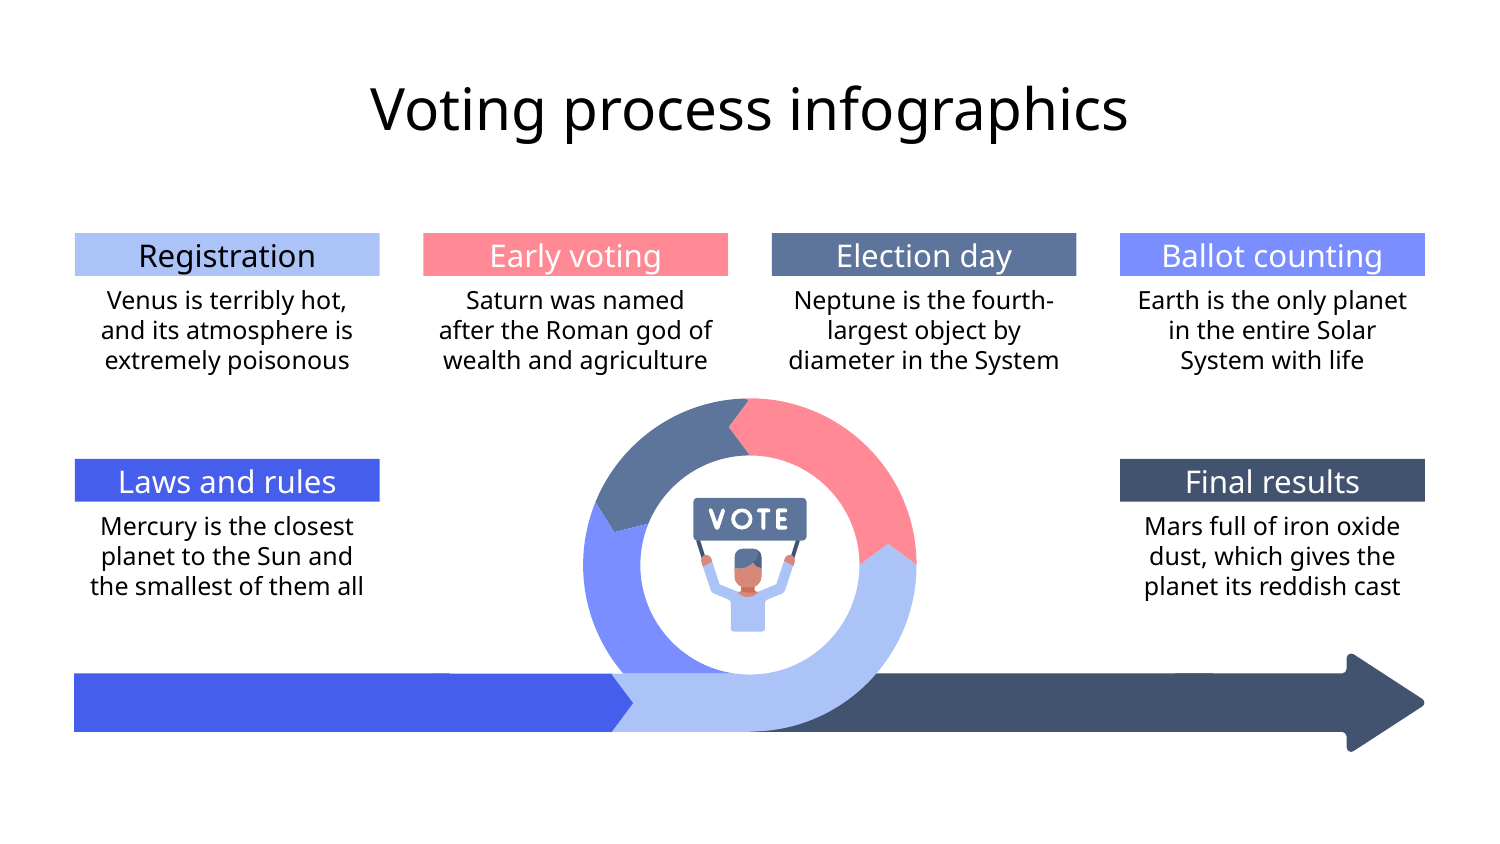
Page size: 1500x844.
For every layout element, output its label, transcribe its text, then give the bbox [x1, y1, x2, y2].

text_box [74, 458, 380, 613]
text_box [423, 232, 729, 388]
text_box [73, 397, 1426, 753]
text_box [74, 232, 380, 388]
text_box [771, 232, 1077, 388]
title Voting process infographics [75, 67, 1425, 147]
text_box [1119, 232, 1426, 388]
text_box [693, 497, 807, 632]
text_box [1119, 458, 1426, 613]
